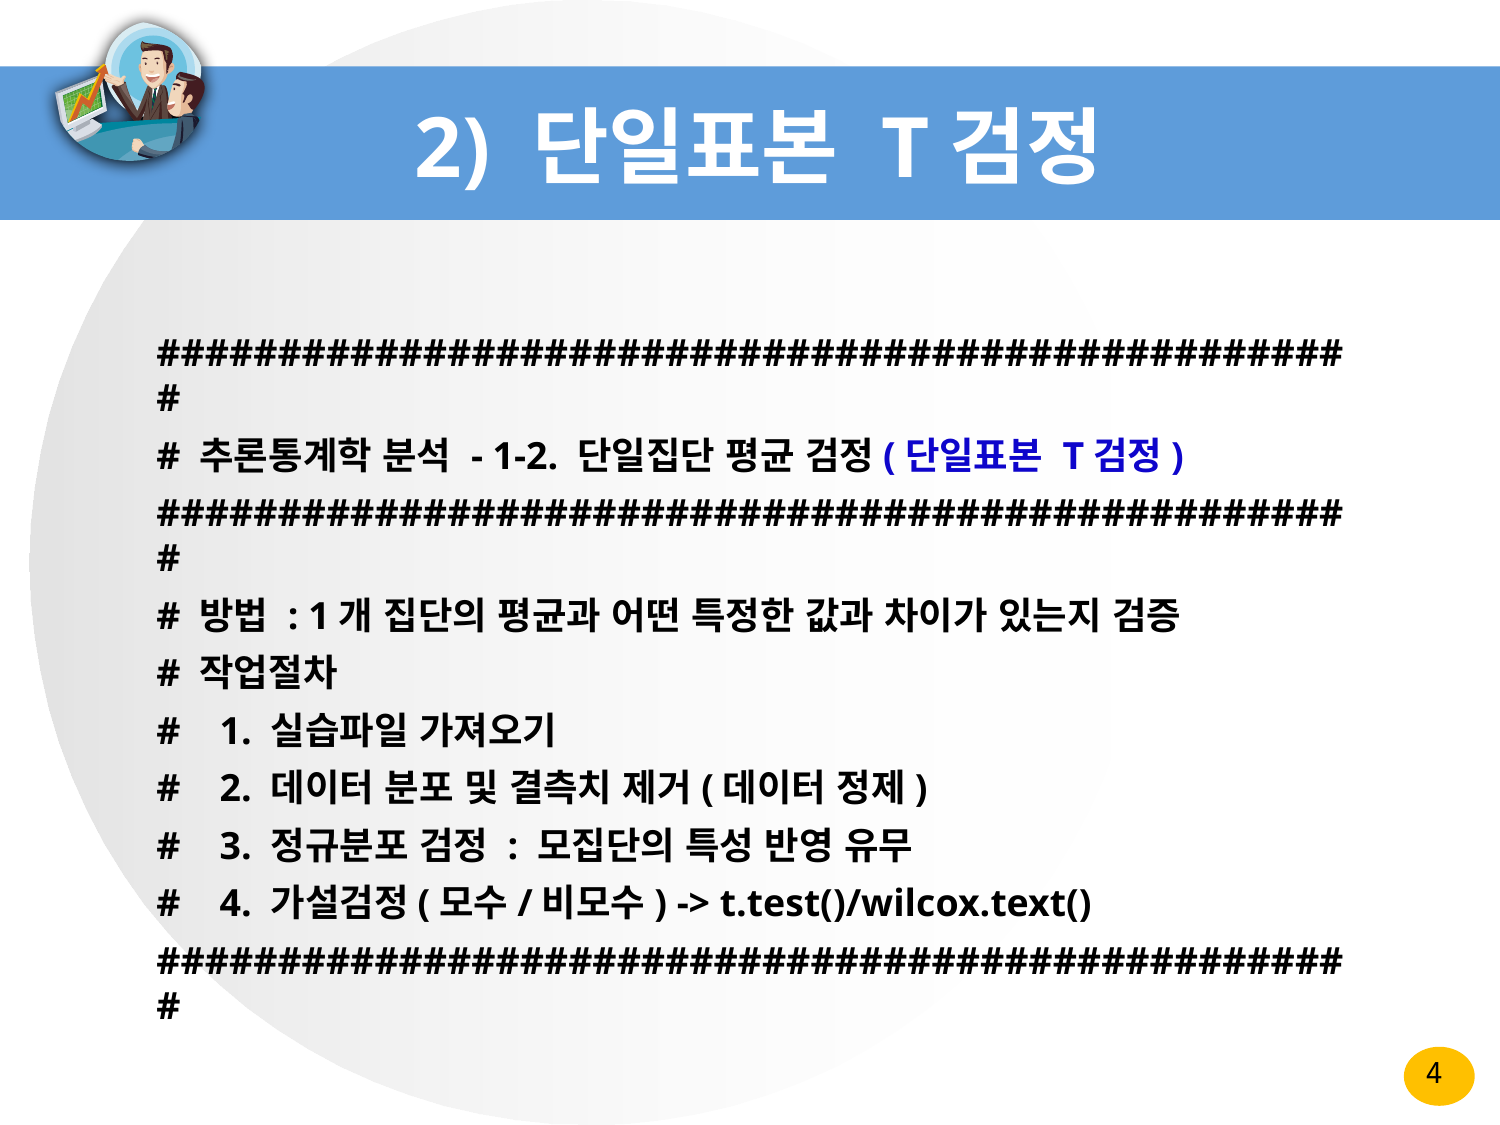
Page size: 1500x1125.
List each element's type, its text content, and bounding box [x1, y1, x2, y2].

title 2) 단일표본 T검정 [17, 87, 1500, 200]
slide_number 4 [1368, 1046, 1500, 1090]
text_box [0, 0, 1500, 75]
text_box ################################################## # 추론통계학 분석 - 1-2. 단일집단 평균 검정(단일표본 T검정) ################################################## # 방법 : 1개 집단의 평균과 어떤 특정한 값과 차이가 있는지 검증 # 작업절차 # 1. 실습파일 가져오기 # 2. 데이터 분포 및 결측치 제거(데이터 정제) # 3. 정규분포 검정 : 모집단의 특성 반영 유무 # 4. 가설검정(모수/비모수) -> t.test()/wilcox.text() ################################################## [141, 321, 1365, 1035]
